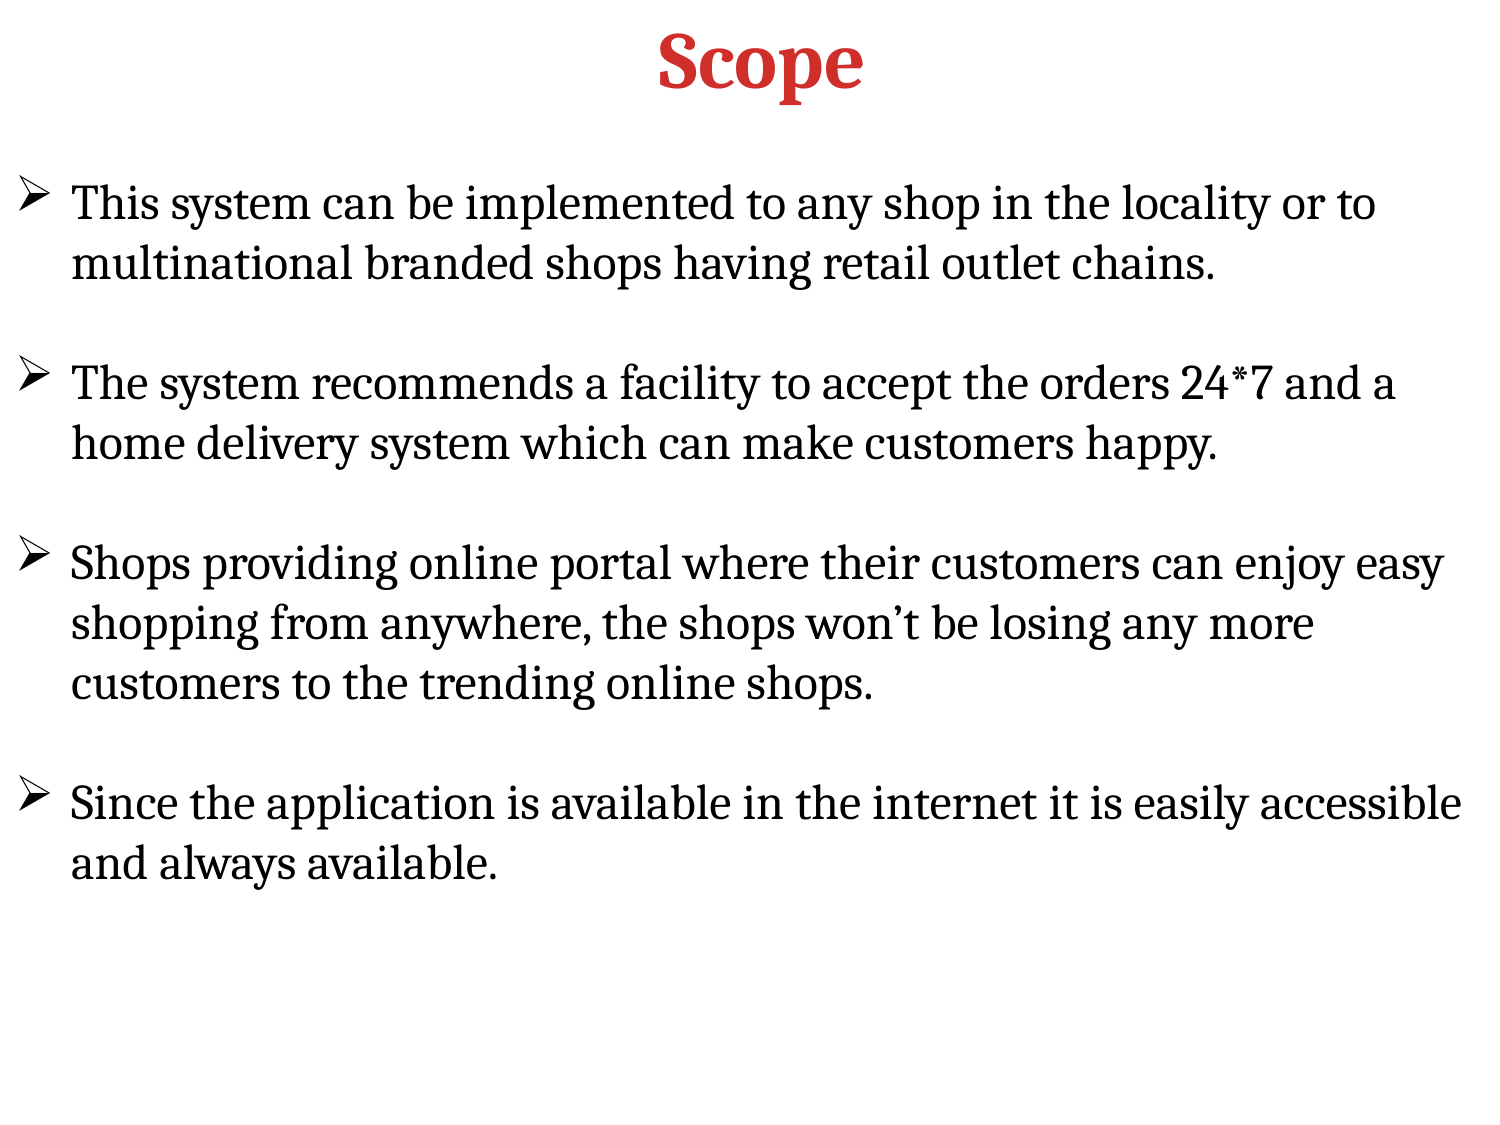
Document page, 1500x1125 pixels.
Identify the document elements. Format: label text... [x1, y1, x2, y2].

title Scope [125, 0, 1400, 113]
text_box This system can be implemented to any shop in the locality or to multinational branded shops having retail outlet chains. The system recommends a facility to accept the orders 24*7 and a home delivery system which can make customers happy. Shops providing online portal where their customers can enjoy easy shopping from anywhere, the shops won’t be losing any more customers to the trending online shops. Since the application is available in the internet it is easily accessible and always available. [0, 162, 1500, 898]
